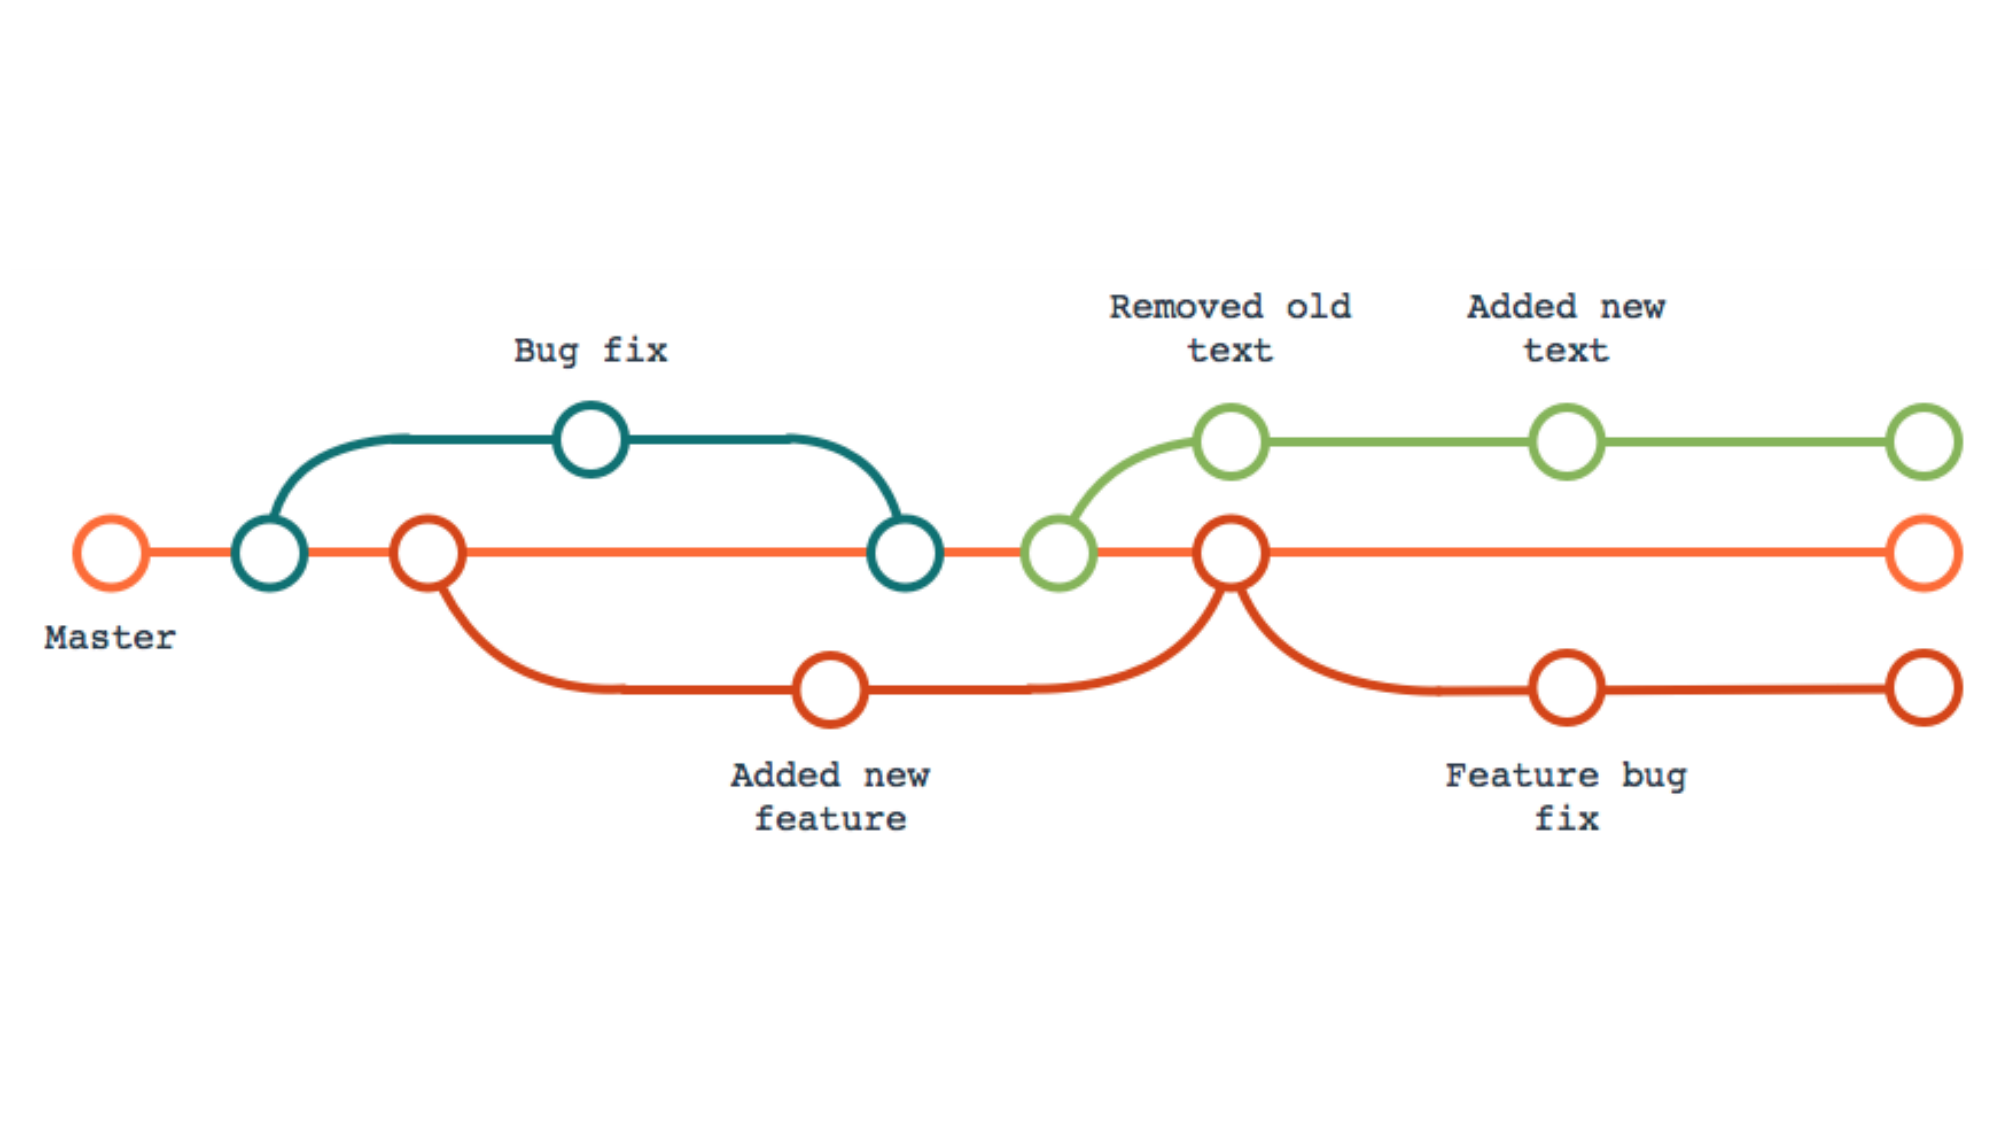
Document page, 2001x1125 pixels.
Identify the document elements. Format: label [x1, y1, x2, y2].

picture [11, 268, 1989, 856]
